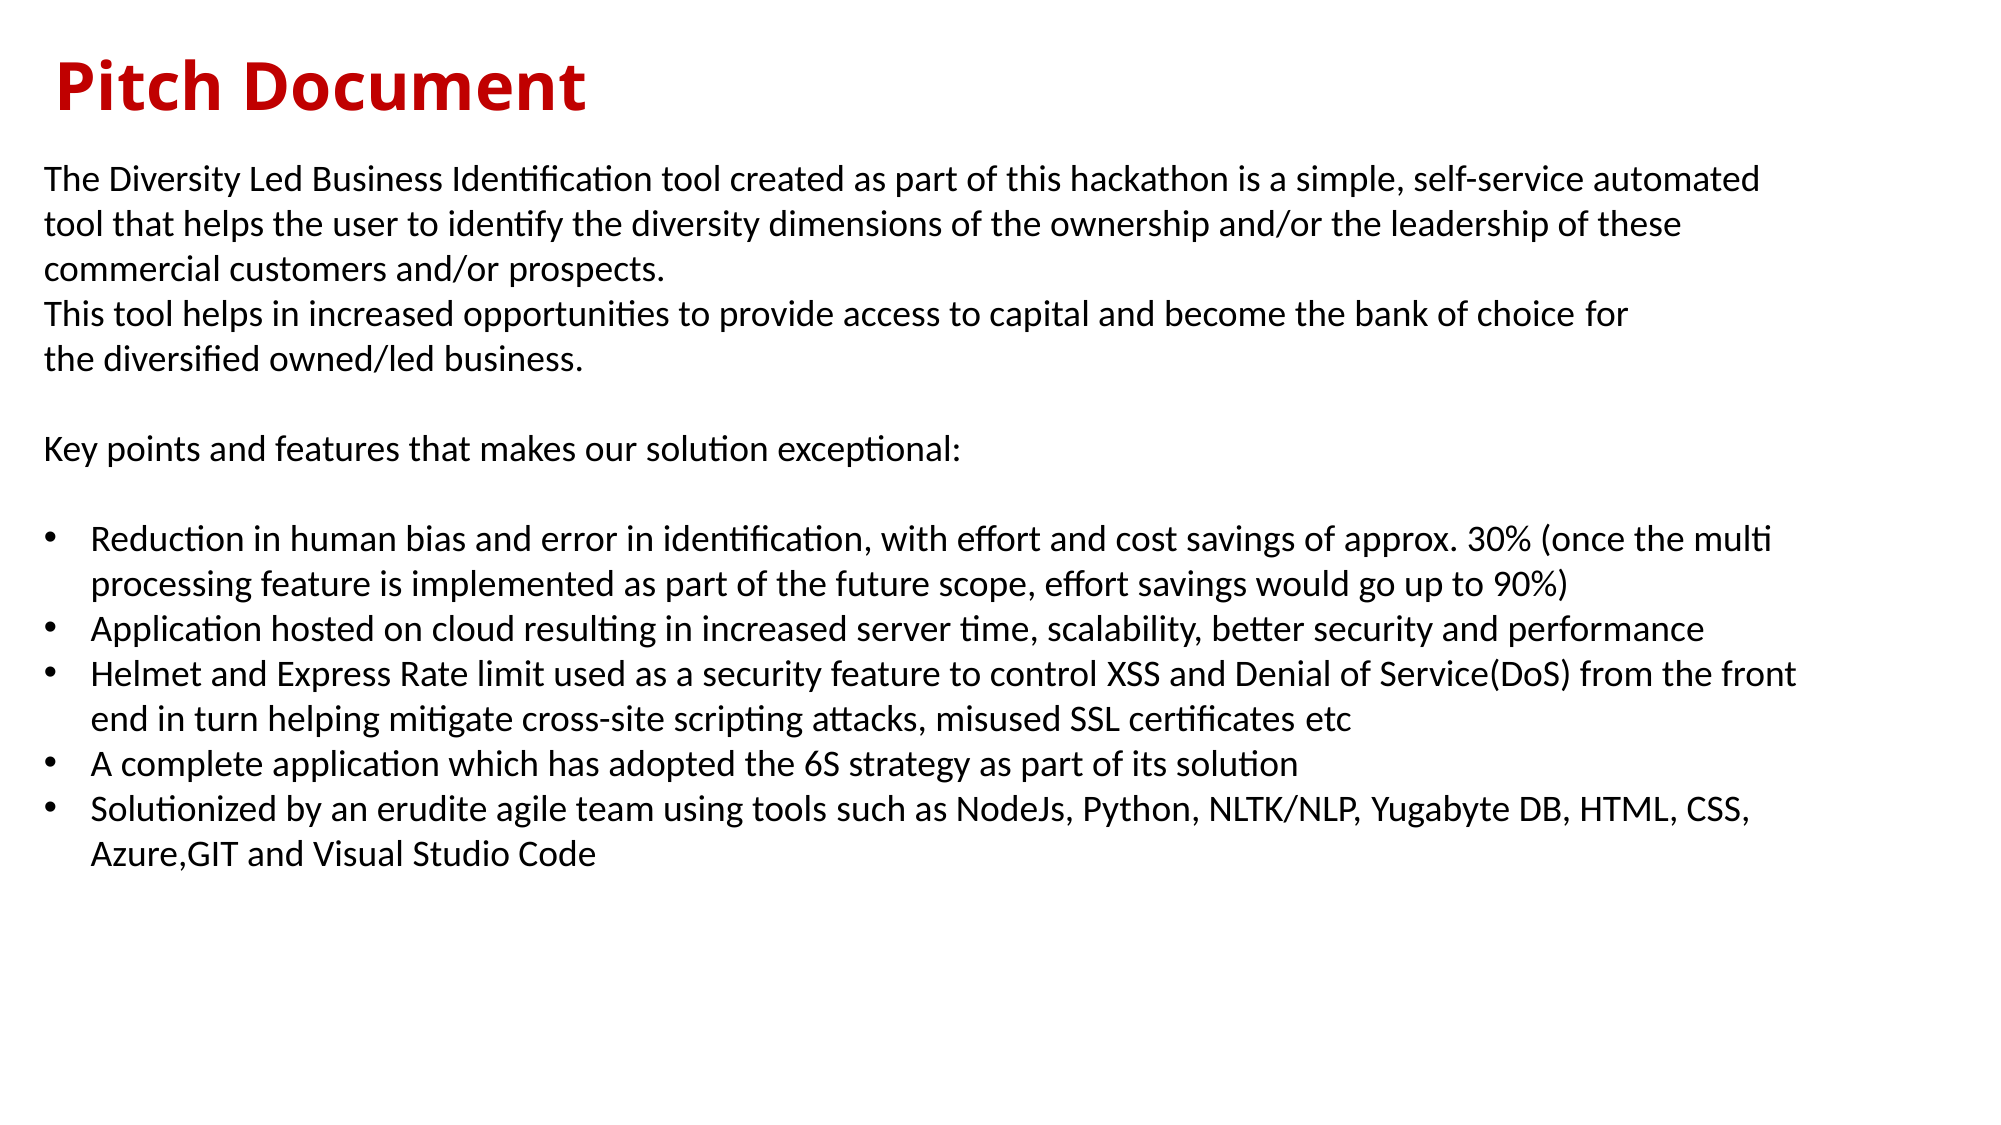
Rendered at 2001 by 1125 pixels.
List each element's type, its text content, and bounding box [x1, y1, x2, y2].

list The Diversity Led Business Identification tool created as part of this hackathon is a simple, self-service automated tool that helps the user to identify the diversity dimensions of the ownership and/or the leadership of these commercial customers and/or prospects. This tool helps in increased opportunities to provide access to capital and become the bank of choice for the diversified owned/led business. Key points and features that makes our solution exceptional: Reduction in human bias and error in identification, with effort and cost savings of approx. 30% (once the multi processing feature is implemented as part of the future scope, effort savings would go up to 90%) Application hosted on cloud resulting in increased server time, scalability, better security and performance Helmet and Express Rate limit used as a security feature to control XSS and Denial of Service(DoS) from the front end in turn helping mitigate cross-site scripting attacks, misused SSL certificates etc A complete application which has adopted the 6S strategy as part of its solution Solutionized by an erudite agile team using tools such as NodeJs, Python, NLTK/NLP, Yugabyte DB, HTML, CSS, Azure,GIT and Visual Studio Code [28, 146, 1824, 962]
title Pitch Document [40, 7, 1766, 146]
